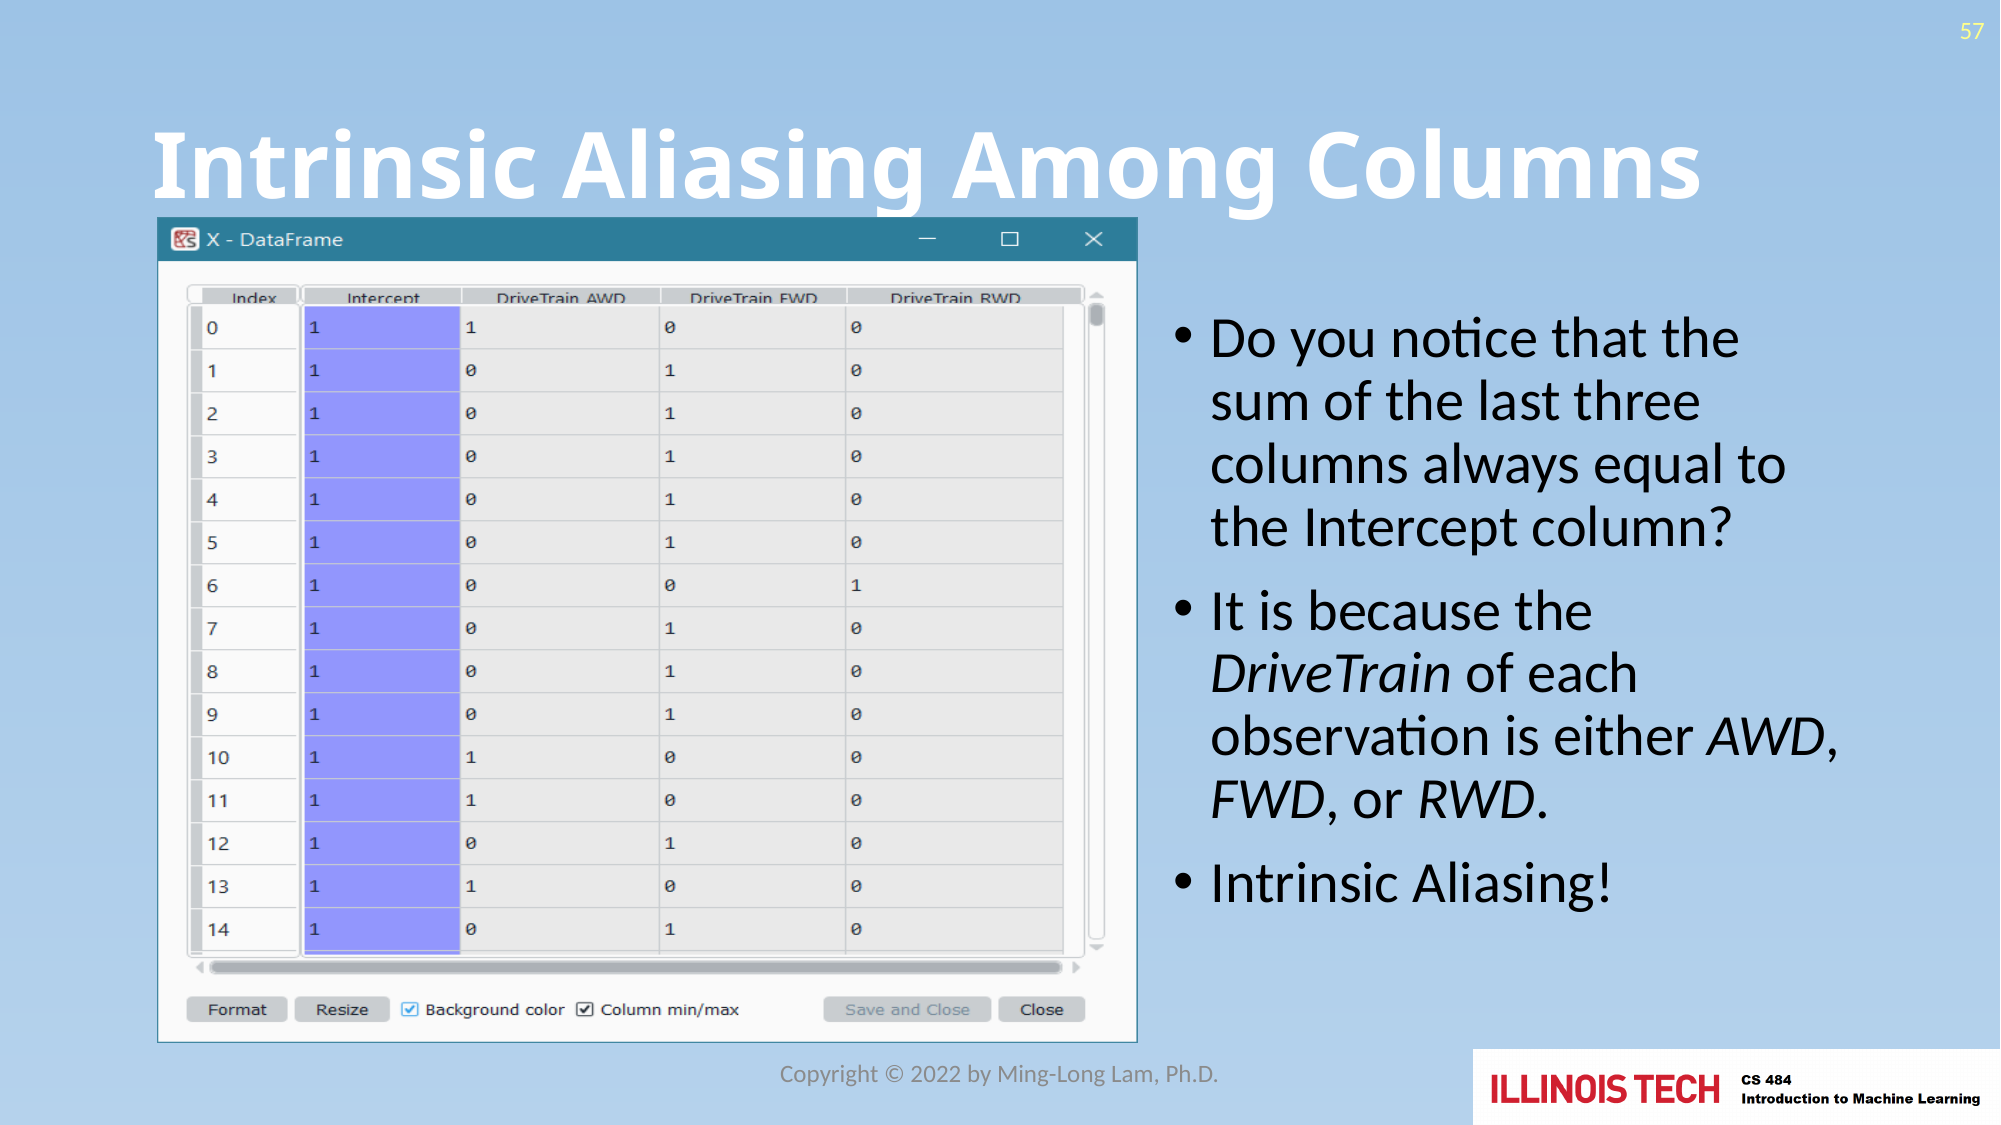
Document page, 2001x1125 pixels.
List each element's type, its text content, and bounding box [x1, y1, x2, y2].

title Intrinsic Aliasing Among Columns [137, 59, 1863, 278]
picture [1473, 1049, 2000, 1125]
list Do you notice that the sum of the last three columns always equal to the Intercept column? It is because the DriveTrain of each observation is either AWD, FWD, or RWD. Intrinsic Aliasing! [1158, 299, 1863, 1014]
footer Copyright © 2022 by Ming-Long Lam, Ph.D. [662, 1042, 1338, 1103]
slide_number 57 [1550, 0, 2000, 60]
picture [157, 217, 1139, 1043]
